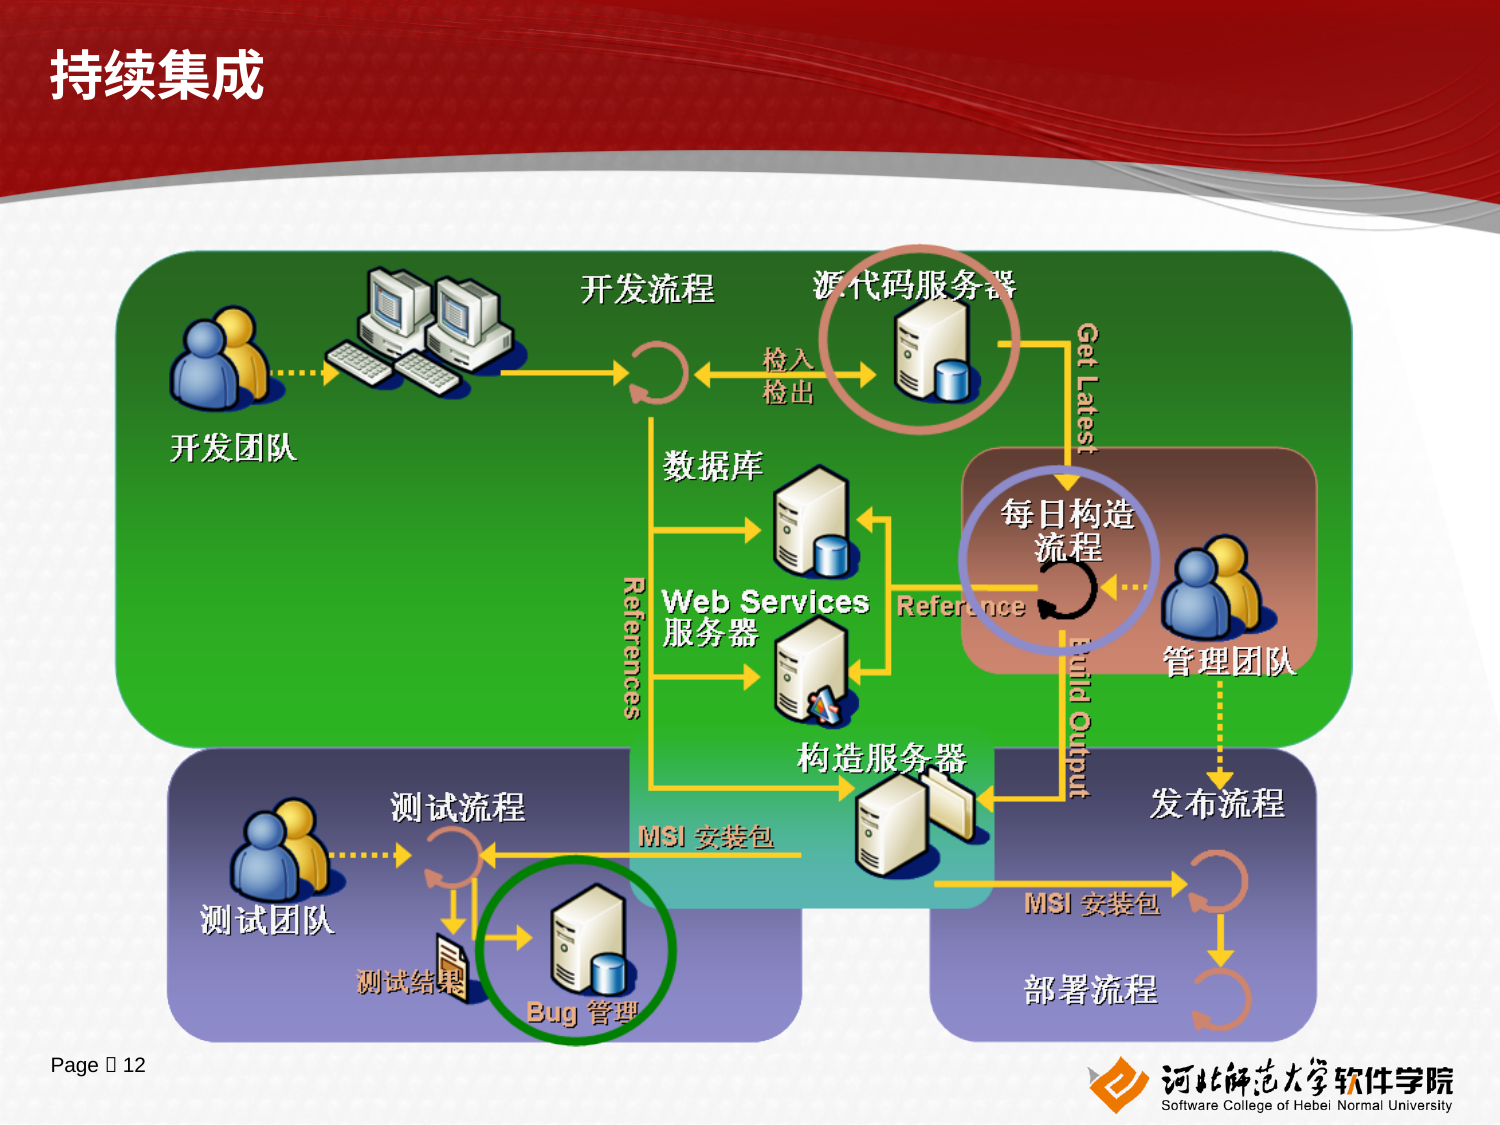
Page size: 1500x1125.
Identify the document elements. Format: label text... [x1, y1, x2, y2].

title 持续集成 [48, 41, 1448, 148]
picture [0, 0, 1500, 1125]
